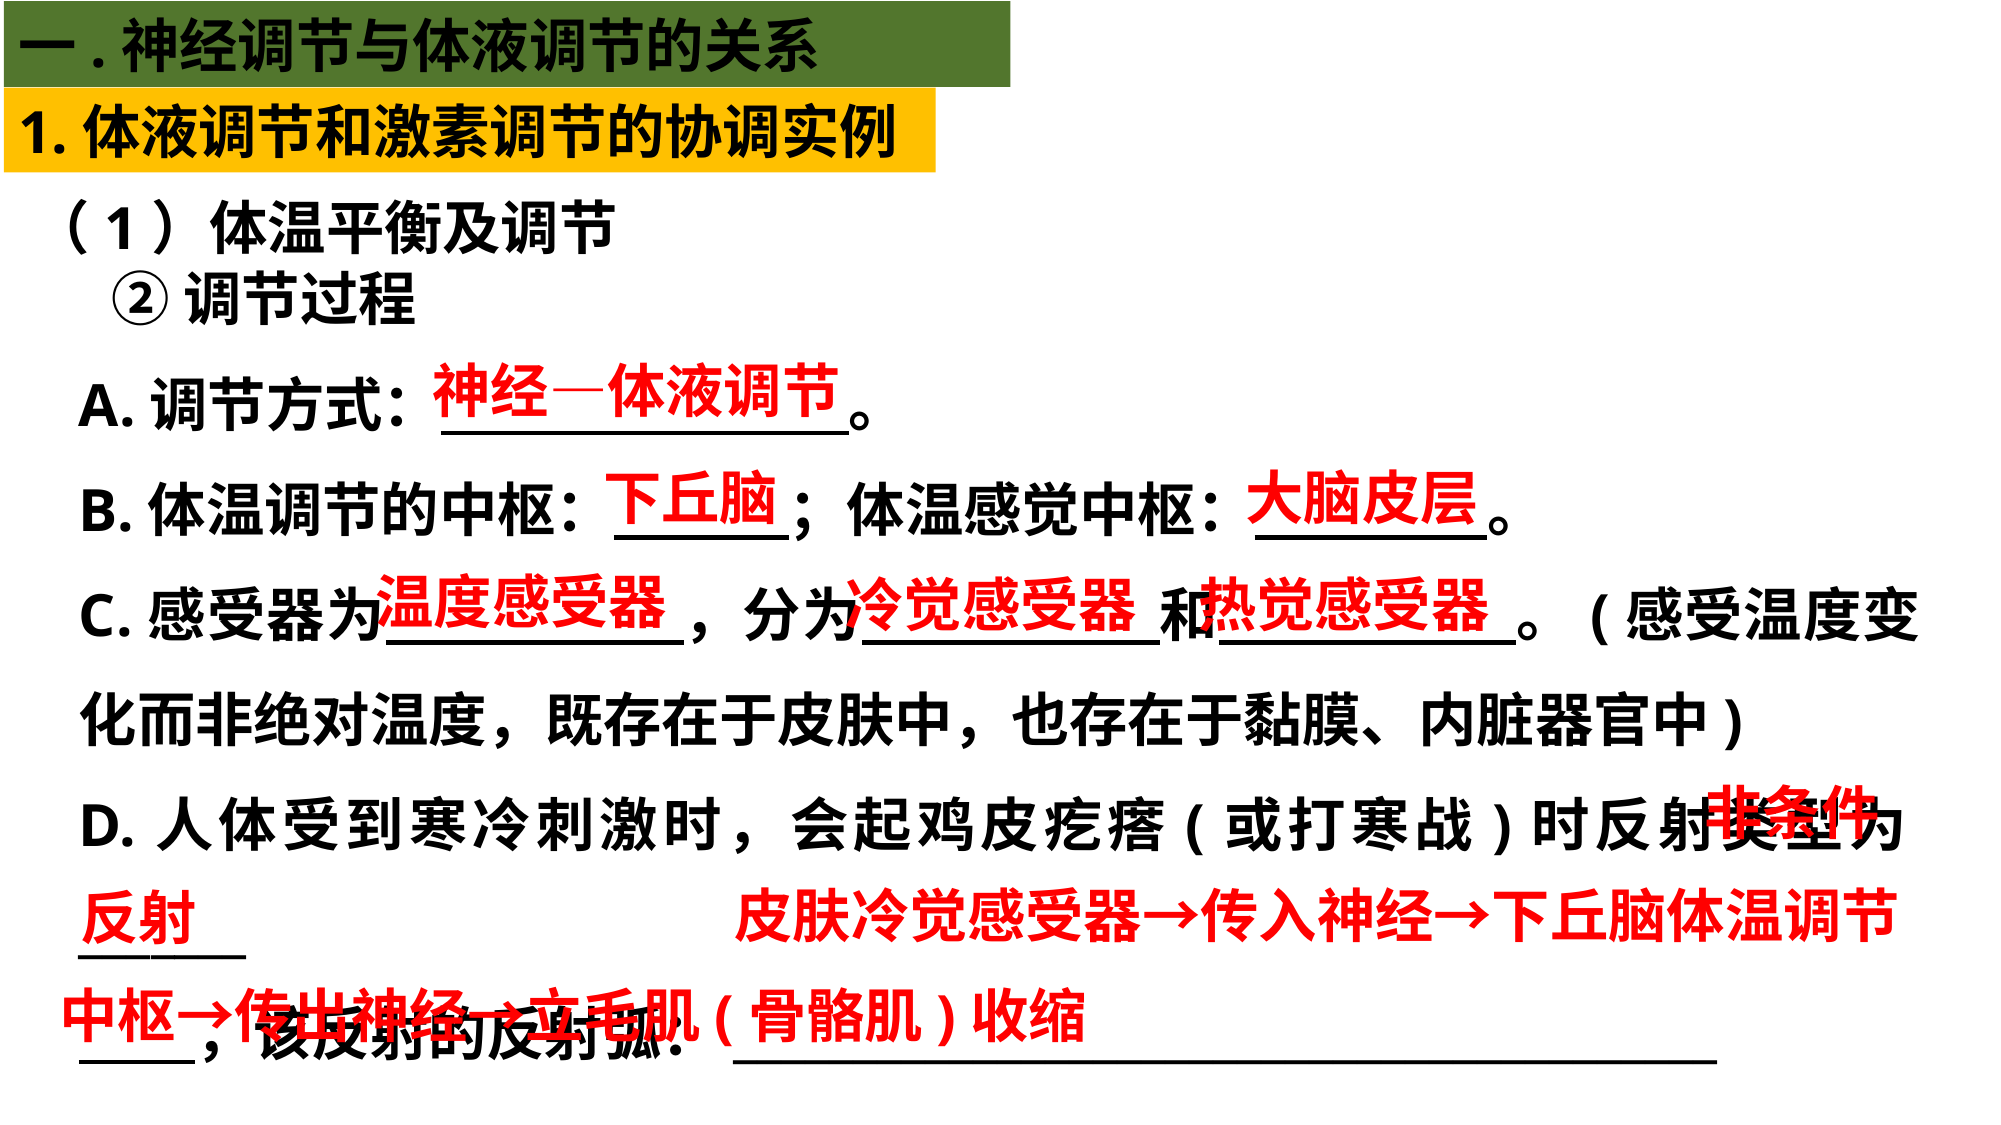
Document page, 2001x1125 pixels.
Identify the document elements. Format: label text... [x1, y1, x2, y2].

text_box 中枢→传出神经→立毛肌(骨骼肌)收缩 [45, 971, 1102, 1057]
text_box 温度感受器 [360, 558, 682, 643]
text_box 冷觉感受器 [830, 560, 1152, 646]
text_box 一.神经调节与体液调节的关系 [3, 1, 1011, 87]
text_box （1）体温平衡及调节 ②调节过程 [17, 184, 827, 340]
text_box 1.体液调节和激素调节的协调实例 [3, 87, 936, 173]
text_box 下丘脑 [588, 454, 793, 539]
text_box 反射 [65, 873, 213, 959]
text_box A.调节方式： 。 B.体温调节的中枢： ；体温感觉中枢： 。 C.感受器为 ，分为 和 。(感受温度变化而非绝对温度，既存在于皮肤中，也存在于黏膜、内脏器官中) D.人体受到寒冷刺激时，会起鸡皮疙瘩(或打寒战)时反射类型为_______ ，该反射的反射弧：_________________________________________ 。 [64, 325, 1936, 1125]
text_box 热觉感受器 [1183, 560, 1505, 646]
text_box 大脑皮层 [1231, 453, 1494, 539]
text_box 非条件 [1689, 769, 1895, 854]
text_box 皮肤冷觉感受器→传入神经→下丘脑体温调节 [719, 871, 1929, 957]
text_box 神经—体液调节 [417, 347, 856, 432]
